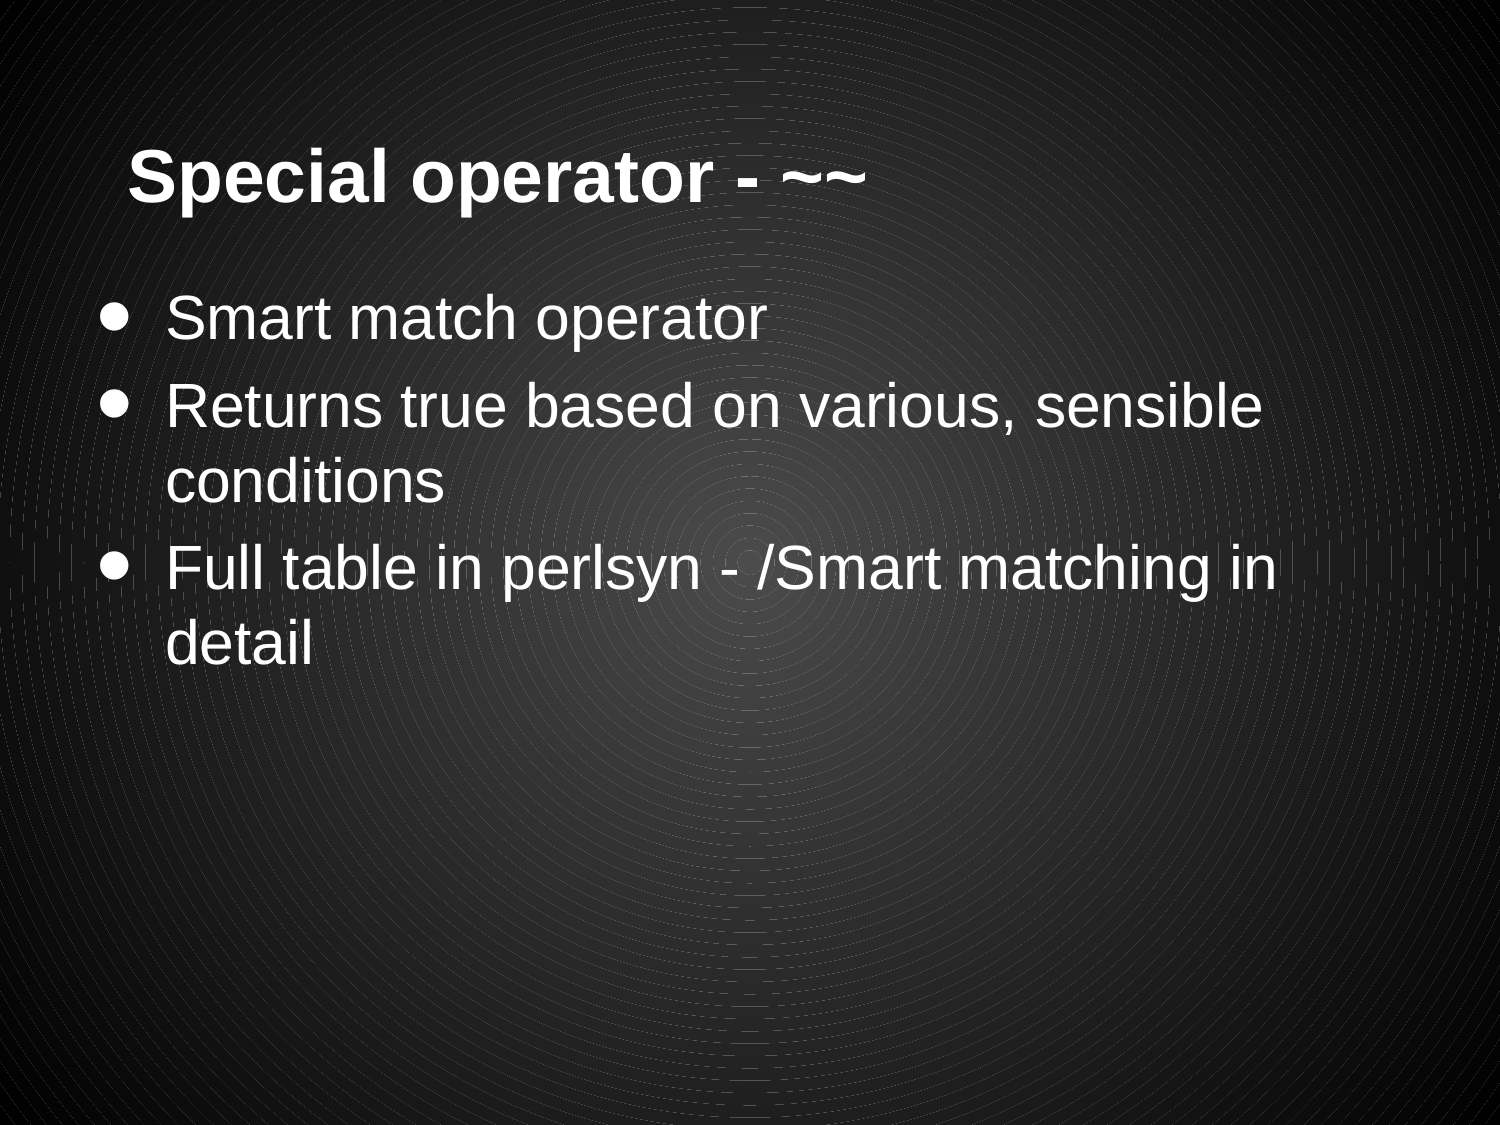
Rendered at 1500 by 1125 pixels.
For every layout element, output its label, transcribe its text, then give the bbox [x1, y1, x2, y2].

list Smart match operator Returns true based on various, sensible conditions Full table in perlsyn - /Smart matching in detail [75, 262, 1425, 1078]
title Special operator - ~~ [75, 45, 1425, 233]
